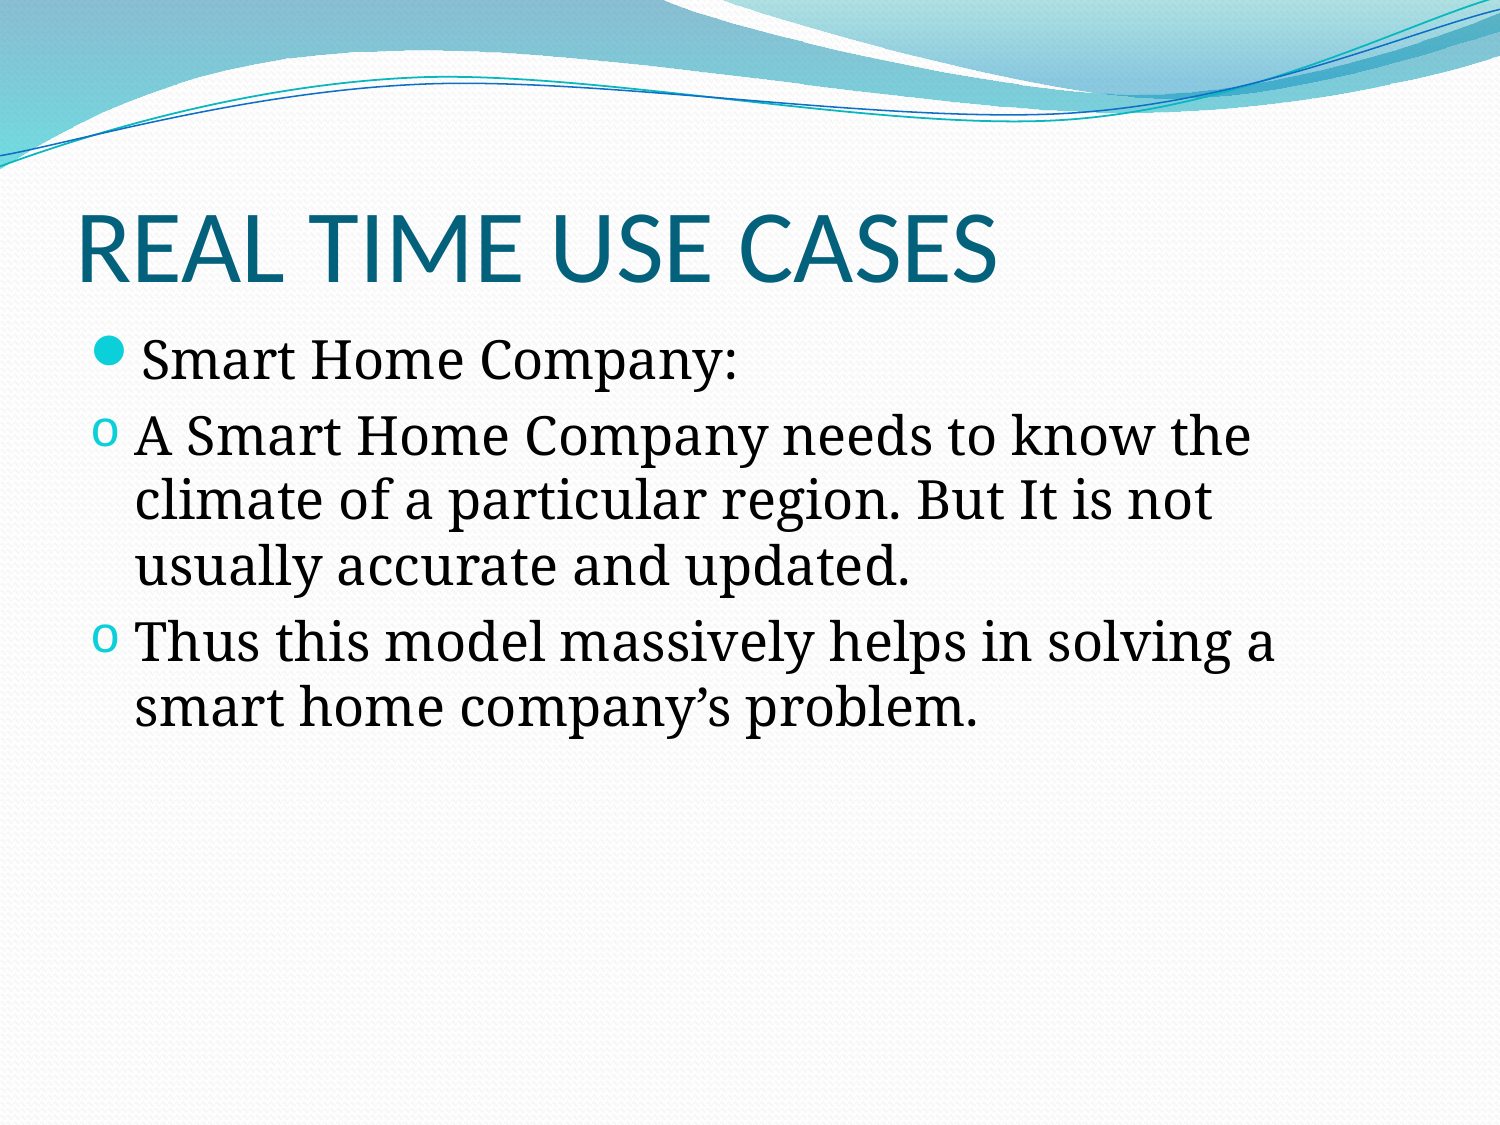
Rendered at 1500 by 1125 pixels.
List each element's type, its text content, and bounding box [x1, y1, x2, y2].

list Smart Home Company: A Smart Home Company needs to know the climate of a particular region. But It is not usually accurate and updated. Thus this model massively helps in solving a smart home company’s problem. [75, 317, 1425, 1038]
title REAL TIME USE CASES [75, 115, 1425, 303]
